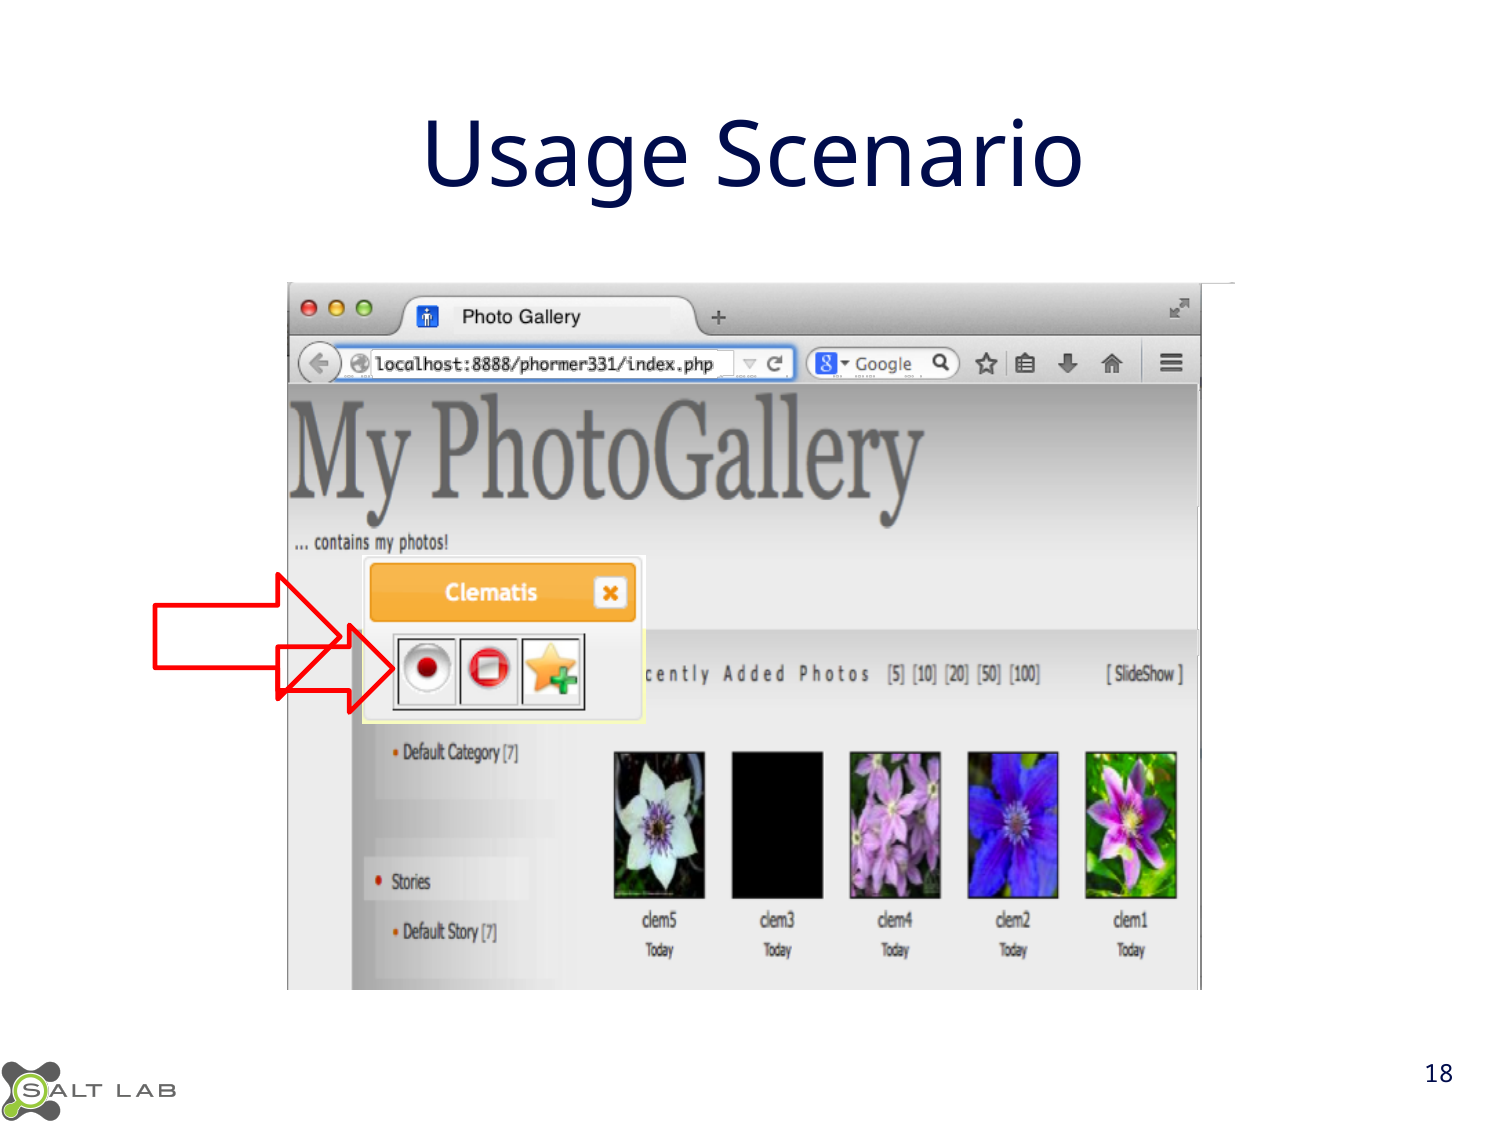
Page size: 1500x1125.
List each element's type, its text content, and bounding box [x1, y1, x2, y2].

picture [0, 1040, 205, 1125]
text_box [277, 691, 282, 700]
text_box [155, 574, 282, 668]
text_box [277, 646, 282, 691]
picture [287, 282, 1235, 990]
title Usage Scenario [157, 55, 1350, 244]
footer 18 [993, 1042, 1469, 1103]
